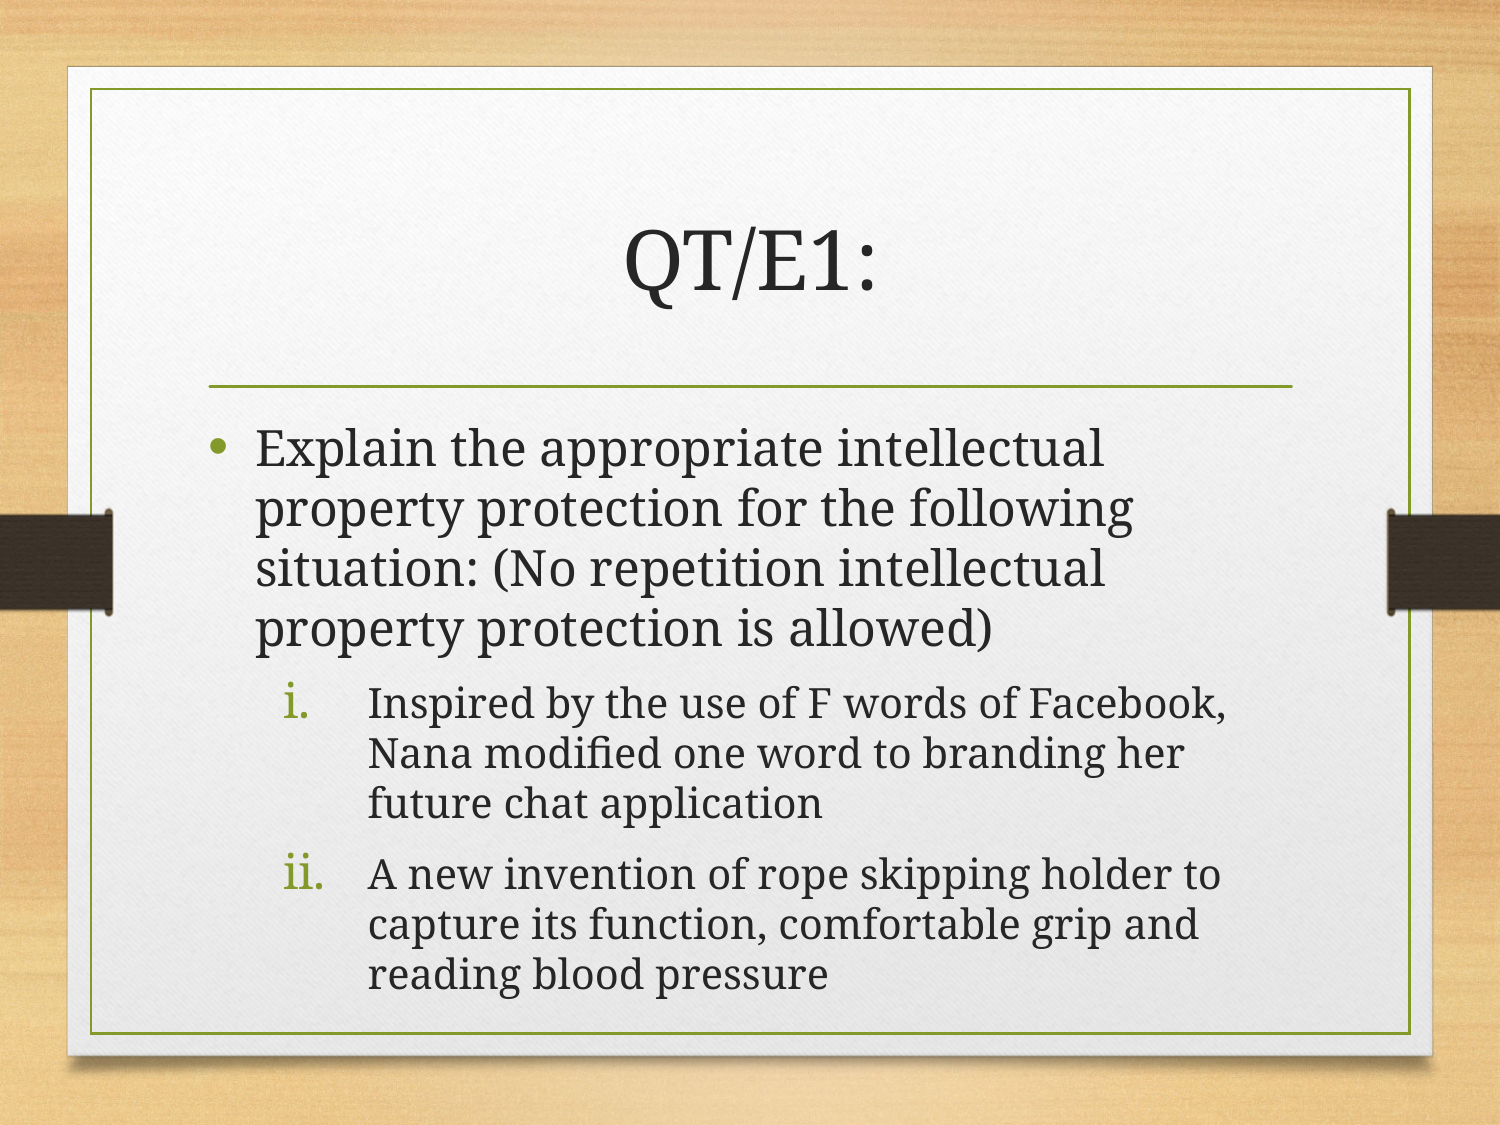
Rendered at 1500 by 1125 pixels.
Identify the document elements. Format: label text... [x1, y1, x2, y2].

picture [0, 0, 1500, 1125]
list Explain the appropriate intellectual property protection for the following situation: (No repetition intellectual property protection is allowed) Inspired by the use of F words of Facebook, Nana modified one word to branding her future chat application A new invention of rope skipping holder to capture its function, comfortable grip and reading blood pressure [193, 408, 1309, 974]
title QT/E1: [193, 150, 1309, 365]
